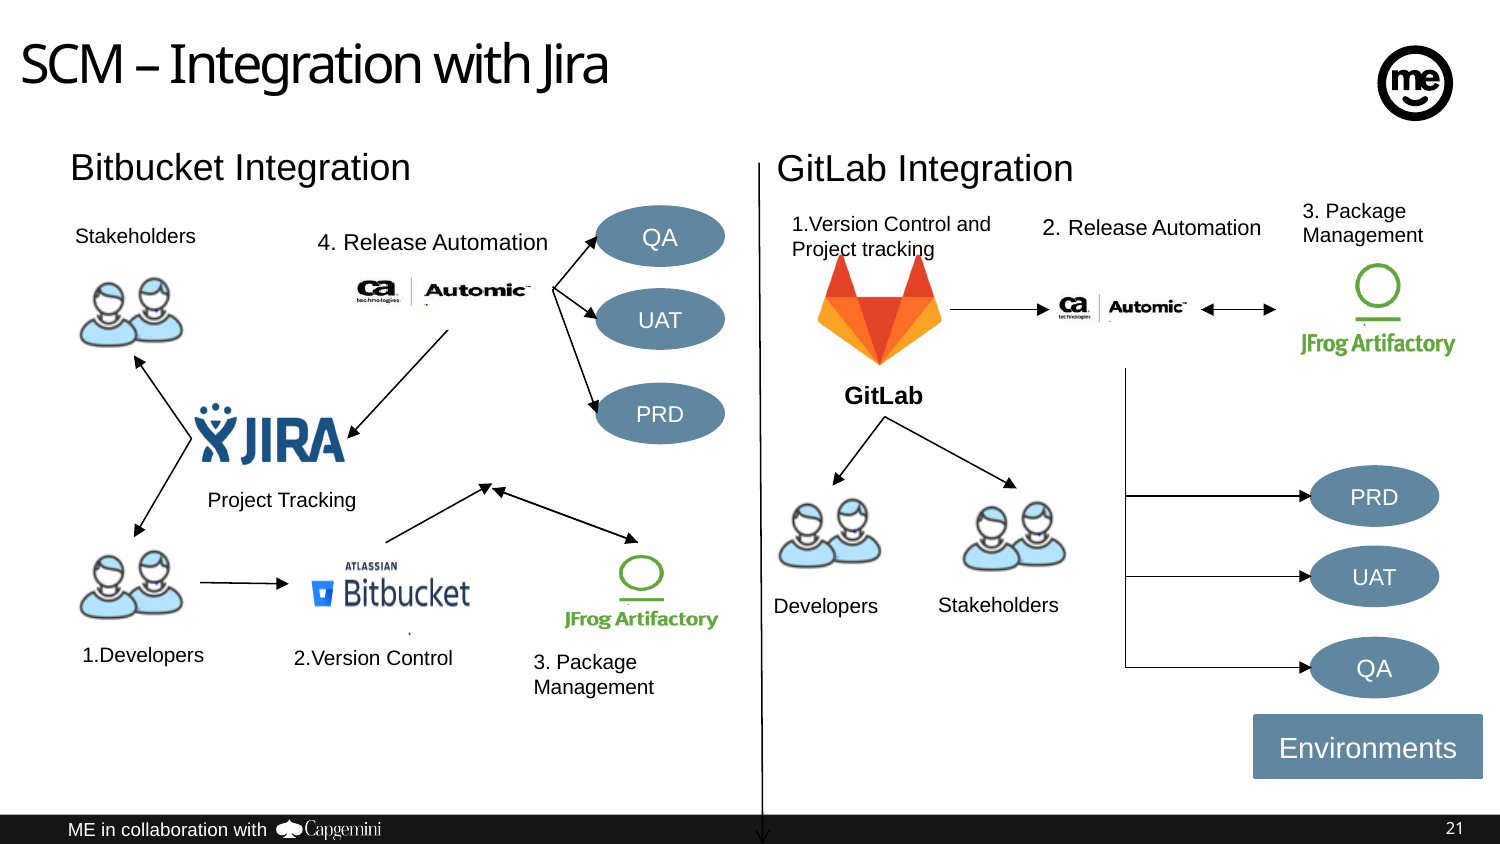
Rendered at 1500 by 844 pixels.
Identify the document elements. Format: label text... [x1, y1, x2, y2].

picture [1056, 274, 1194, 347]
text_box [492, 488, 639, 543]
picture [355, 257, 543, 330]
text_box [758, 784, 763, 844]
text_box GitLab Integration [761, 137, 1232, 188]
text_box 3. Package Management [518, 650, 732, 707]
text_box Bitbucket Integration [55, 135, 526, 196]
slide_number 21 [1373, 814, 1465, 844]
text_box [758, 189, 1500, 778]
picture [539, 542, 737, 642]
title SCM – Integration with Jira [20, 29, 1300, 121]
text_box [60, 207, 724, 679]
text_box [758, 162, 763, 189]
picture [272, 813, 385, 840]
